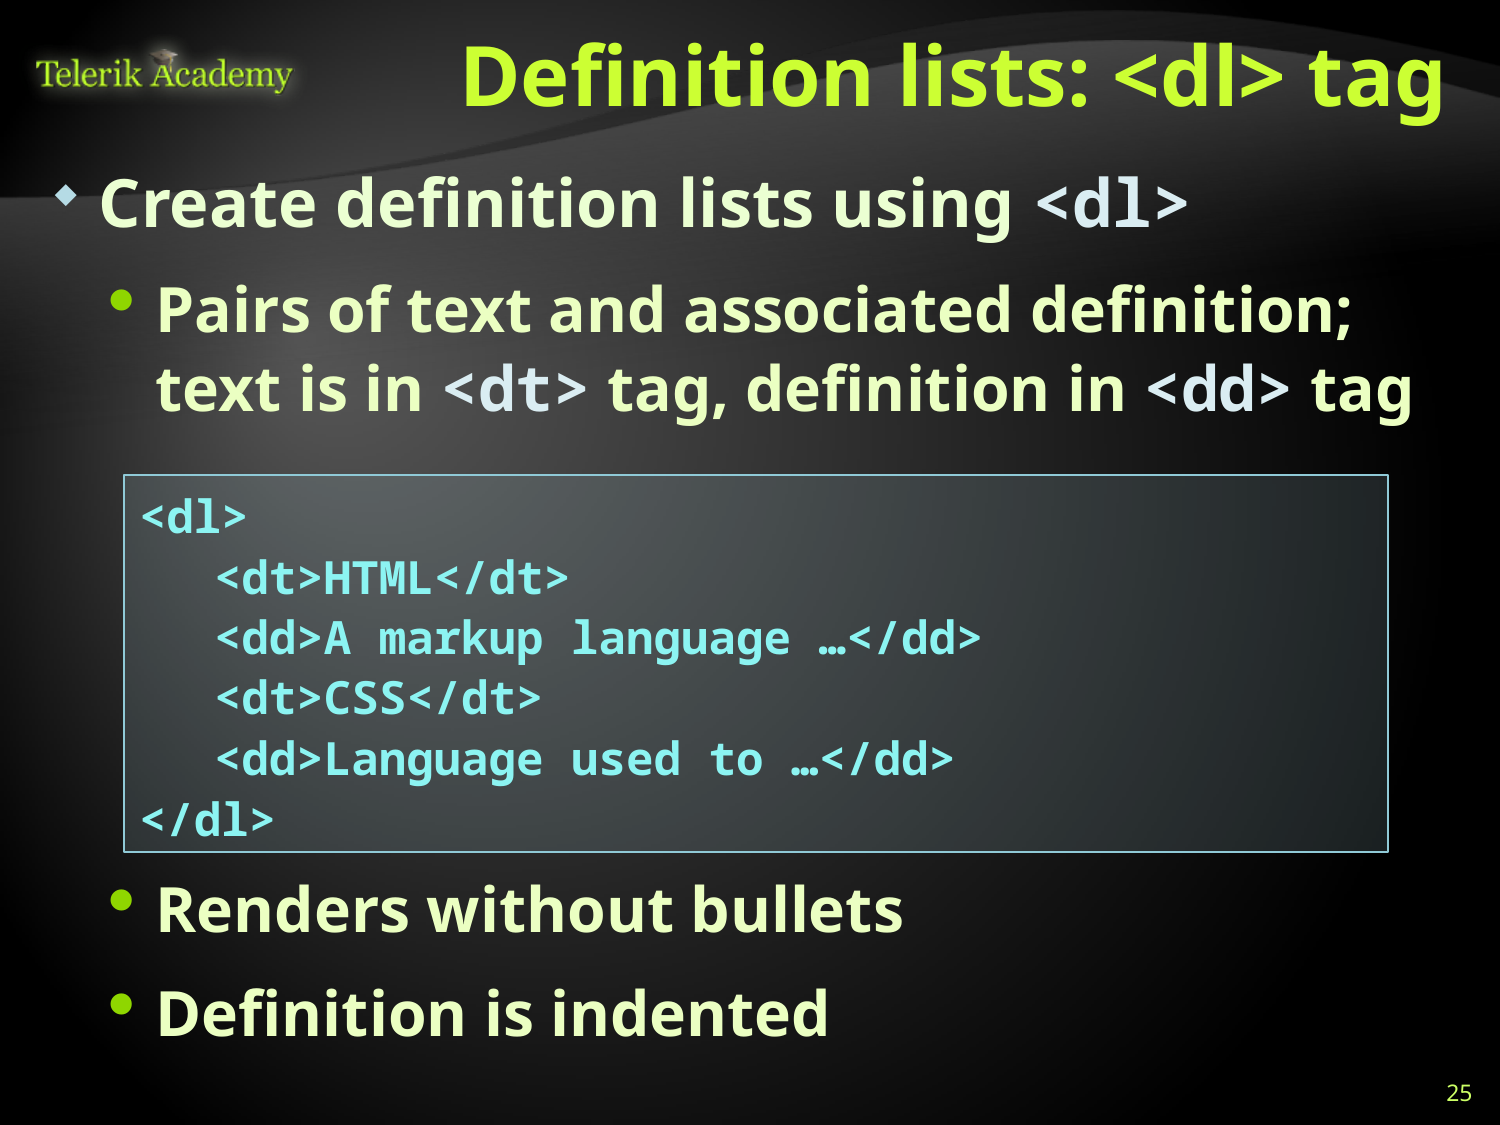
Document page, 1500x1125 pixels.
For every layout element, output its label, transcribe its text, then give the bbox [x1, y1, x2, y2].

slide_number 25 [1412, 1074, 1488, 1113]
title Definition lists: <dl> tag [300, 12, 1463, 149]
picture [0, 0, 1500, 1125]
text_box <dl> <dt>HTML</dt> <dd>A markup language …</dd> <dt>CSS</dt> <dd>Language used to …</dd> </dl> [123, 474, 1388, 853]
list Create definition lists using <dl> Pairs of text and associated definition; text is in <dt> tag, definition in <dd> tag Renders without bullets Definition is indented [37, 149, 1463, 1100]
